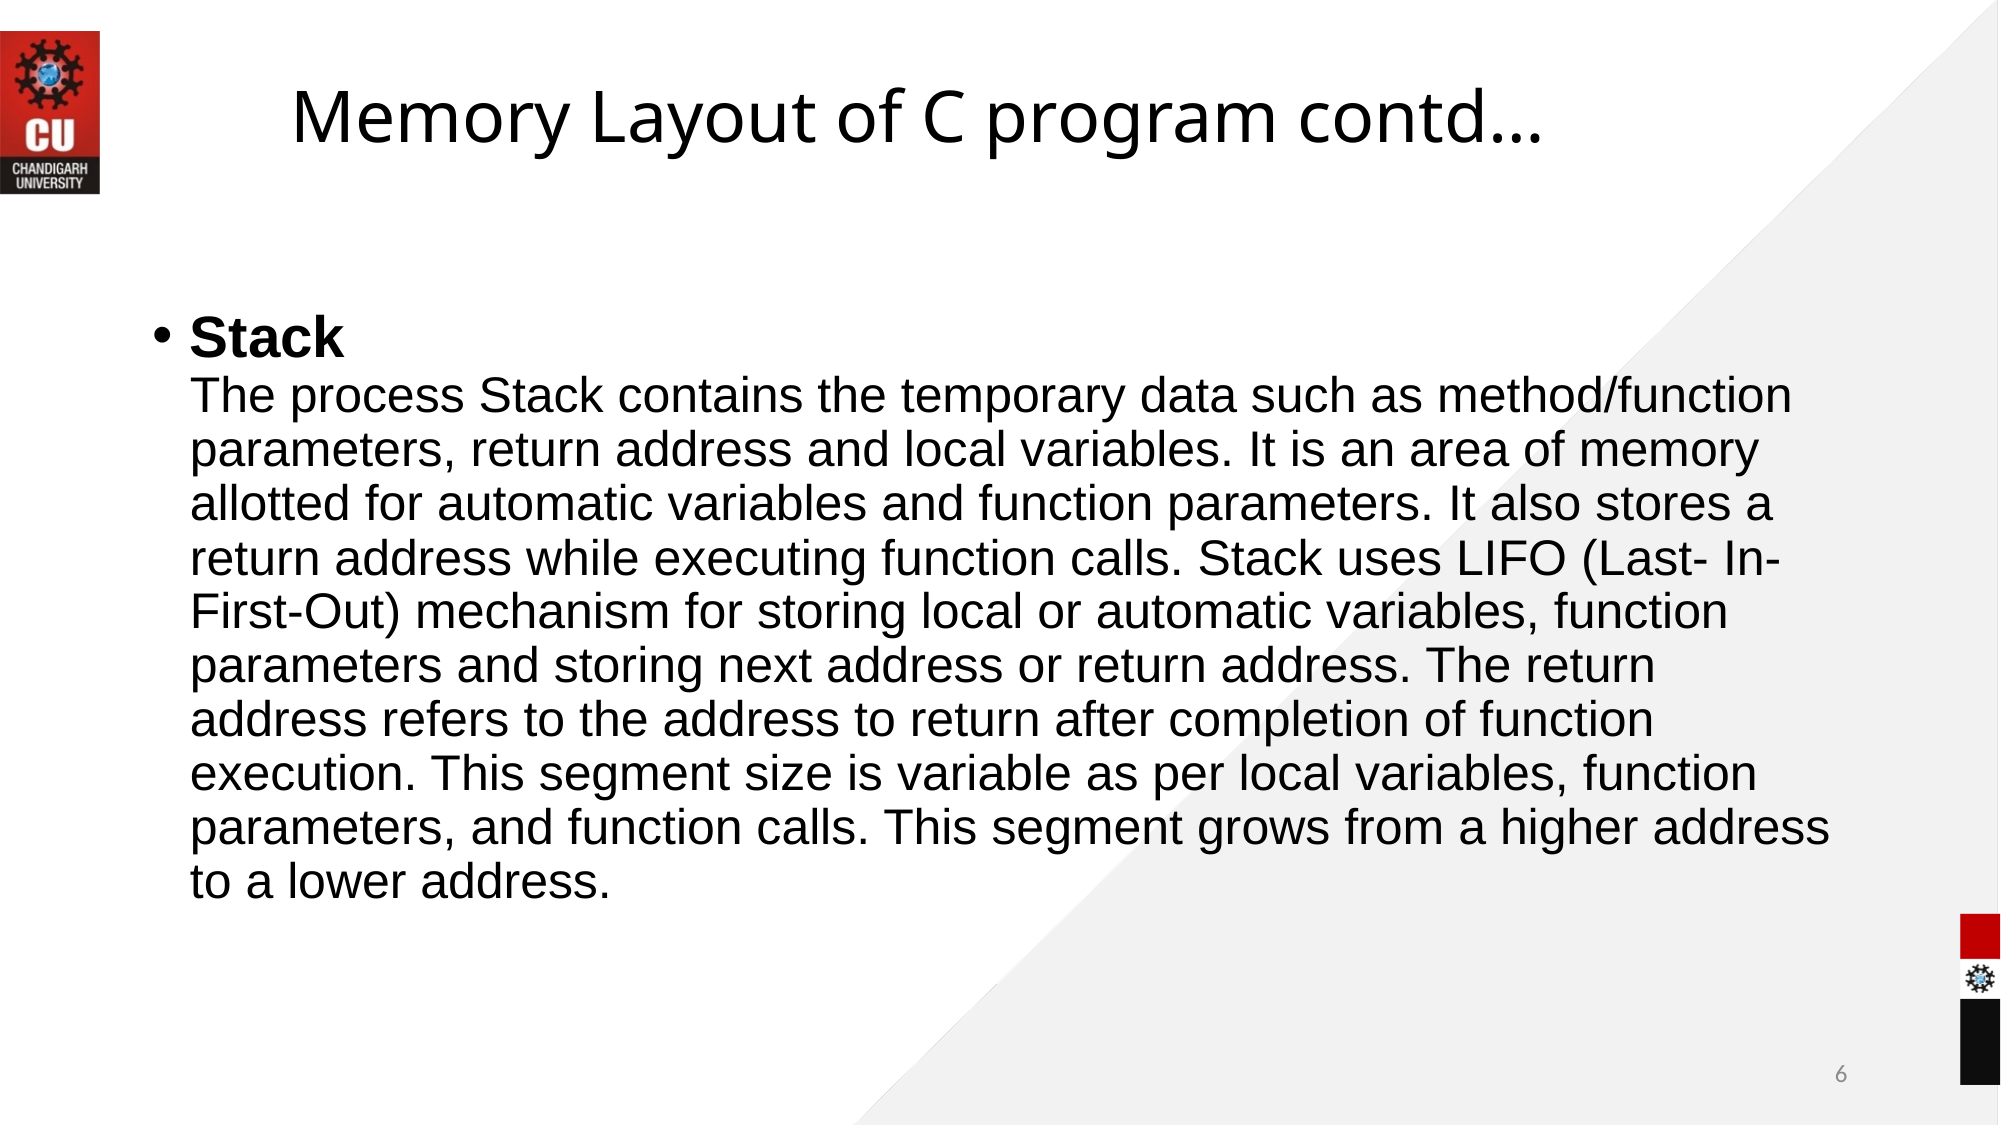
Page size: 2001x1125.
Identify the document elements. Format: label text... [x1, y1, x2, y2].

list Stack The process Stack contains the temporary data such as method/function parameters, return address and local variables. It is an area of memory allotted for automatic variables and function parameters. It also stores a return address while executing function calls. Stack uses LIFO (Last- In-First-Out) mechanism for storing local or automatic variables, function parameters and storing next address or return address. The return address refers to the address to return after completion of function execution. This segment size is variable as per local variables, function parameters, and function calls. This segment grows from a higher address to a lower address. [137, 299, 1863, 1014]
title Memory Layout of C program contd… [275, 51, 1805, 187]
slide_number 6 [1412, 1042, 1863, 1103]
picture [0, 0, 2001, 1125]
